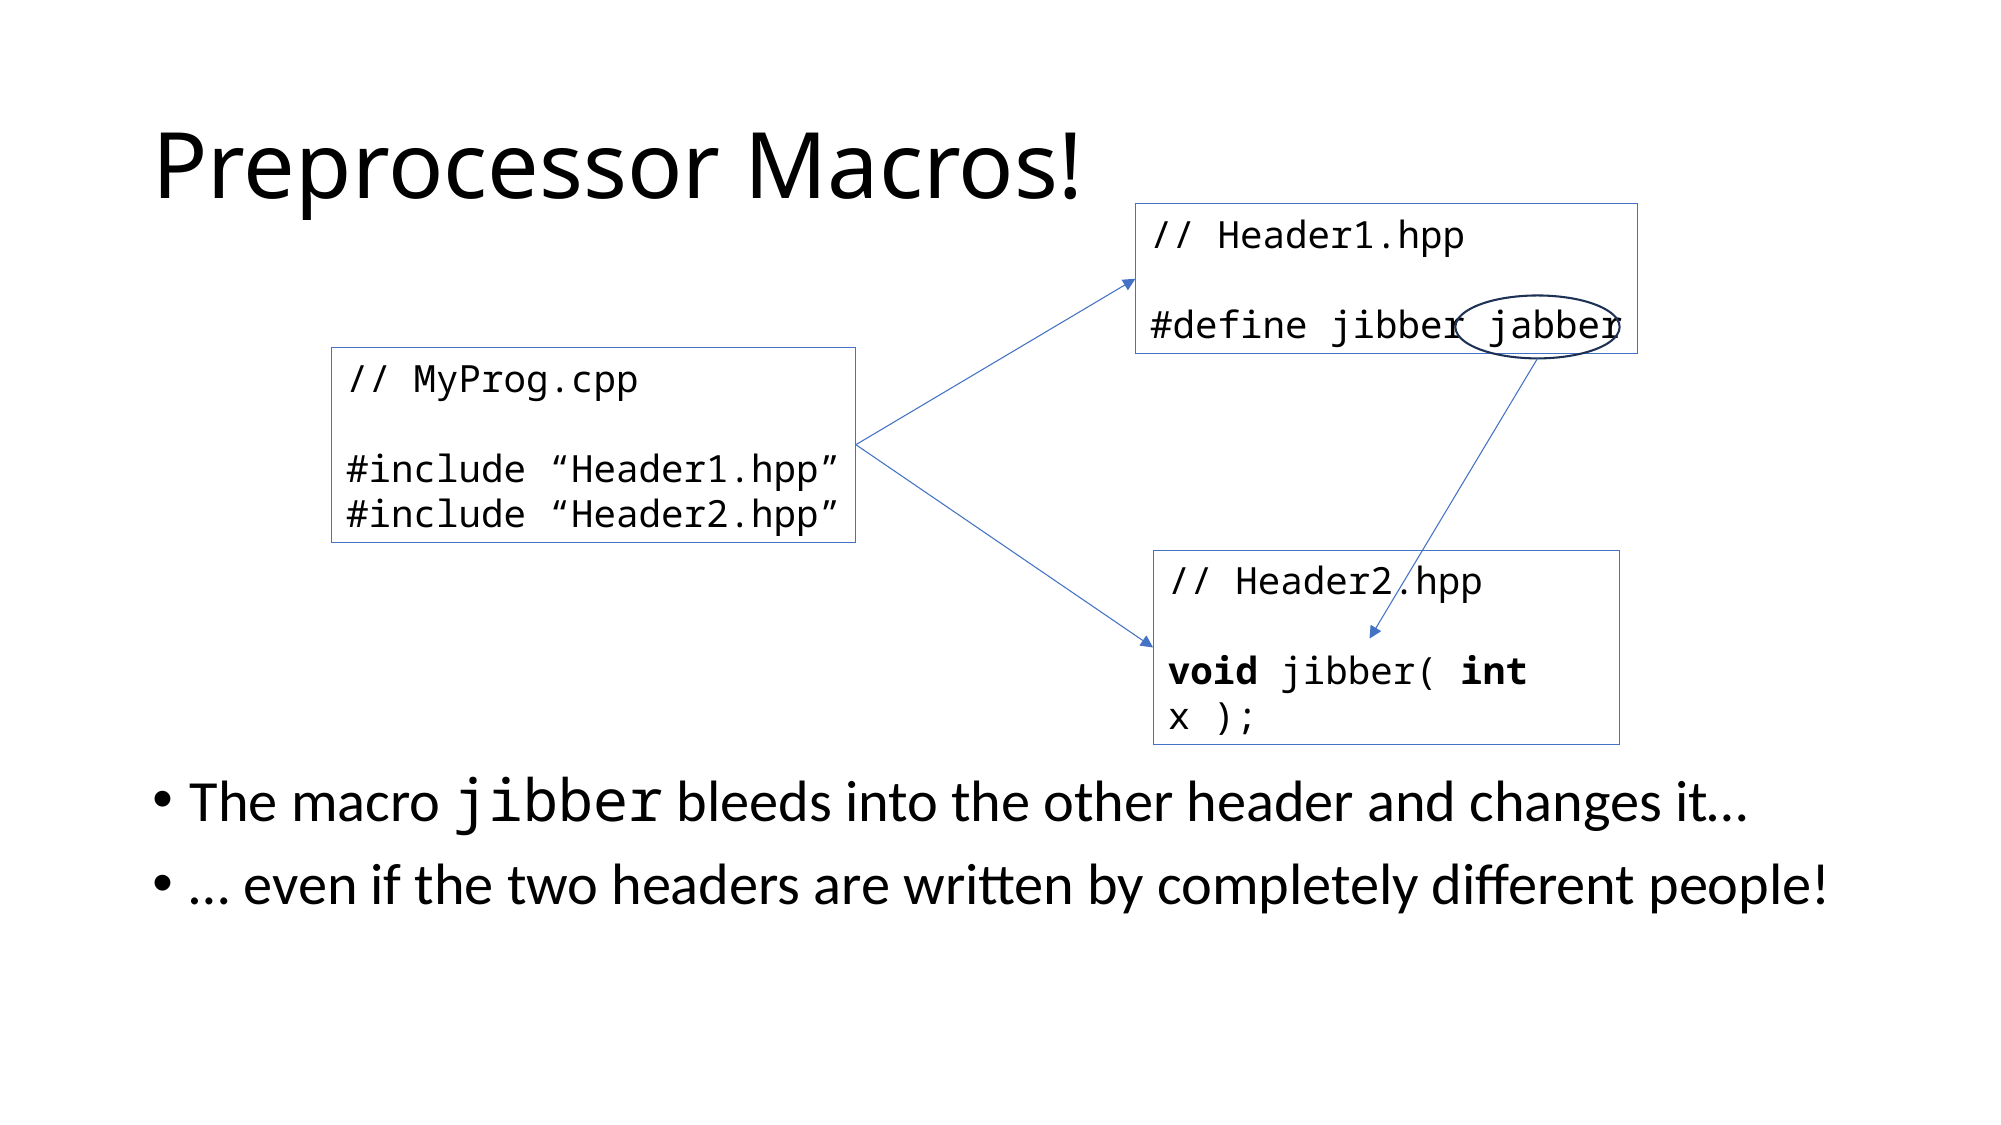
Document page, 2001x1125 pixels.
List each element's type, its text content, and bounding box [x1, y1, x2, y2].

list The macro jibber bleeds into the other header and changes it… … even if the two headers are written by completely different people! [137, 763, 1863, 1043]
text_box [837, 279, 1154, 445]
text_box [1454, 294, 1621, 360]
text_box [837, 445, 1154, 626]
text_box // Header2.hpp void jibber( int x ); [1153, 550, 1620, 745]
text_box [1369, 358, 1538, 639]
title Preprocessor Macros! [137, 59, 1863, 278]
text_box // Header1.hpp #define jibber jabber [1135, 203, 1638, 354]
text_box // MyProg.cpp #include “Header1.hpp” #include “Header2.hpp” [331, 347, 837, 543]
